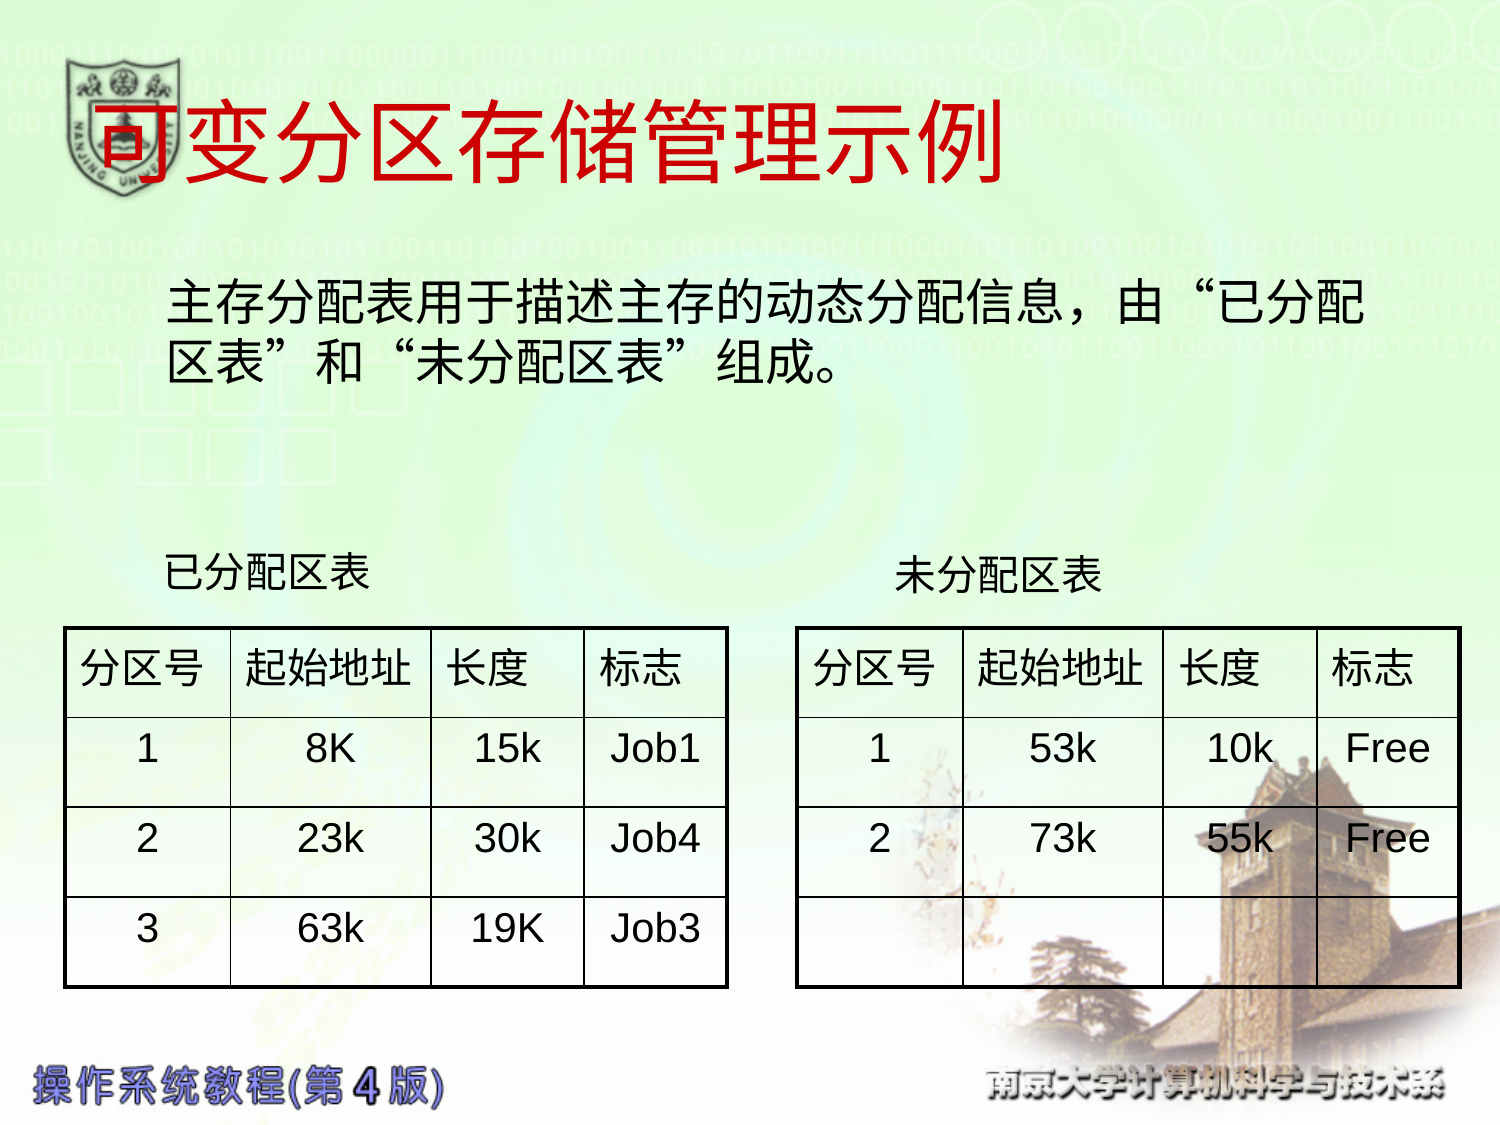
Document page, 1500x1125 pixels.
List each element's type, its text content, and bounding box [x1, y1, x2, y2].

table_cell [1164, 898, 1316, 985]
text_box 已分配区表 [147, 538, 644, 604]
table_header 标志 [585, 630, 725, 717]
table_header 分区号 [799, 630, 962, 717]
table_cell 53k [964, 718, 1162, 806]
table_cell [964, 898, 1162, 985]
table_cell 8K [231, 718, 430, 806]
table_cell 55k [1164, 808, 1316, 896]
table_header 起始地址 [964, 630, 1162, 717]
table_cell 19K [432, 898, 583, 985]
table_cell [1318, 898, 1457, 985]
table_cell 23k [231, 808, 430, 896]
table_cell [799, 898, 962, 985]
table_cell 1 [799, 718, 962, 806]
table_cell 73k [964, 808, 1162, 896]
table_header 长度 [432, 630, 583, 717]
table_header 长度 [1164, 630, 1316, 717]
table_cell 2 [799, 808, 962, 896]
table_header 分区号 [67, 630, 230, 717]
table_cell Job3 [585, 898, 725, 985]
table_cell 1 [67, 718, 230, 806]
table_cell Free [1318, 718, 1457, 806]
table_cell 30k [432, 808, 583, 896]
picture [0, 0, 1500, 1125]
table_cell 10k [1164, 718, 1316, 806]
table_cell 2 [67, 808, 230, 896]
table_cell 3 [67, 898, 230, 985]
table_header 标志 [1318, 630, 1457, 717]
title 可变分区存储管理示例 [75, 45, 1425, 234]
table_cell Job1 [585, 718, 725, 806]
table_cell 63k [231, 898, 430, 985]
table_cell 15k [432, 718, 583, 806]
text_box 未分配区表 [879, 541, 1376, 606]
table_header 起始地址 [231, 630, 430, 717]
table_cell Job4 [585, 808, 725, 896]
table_cell Free [1318, 808, 1457, 896]
list 主存分配表用于描述主存的动态分配信息，由“已分配区表”和“未分配区表”组成。 [75, 262, 1400, 492]
